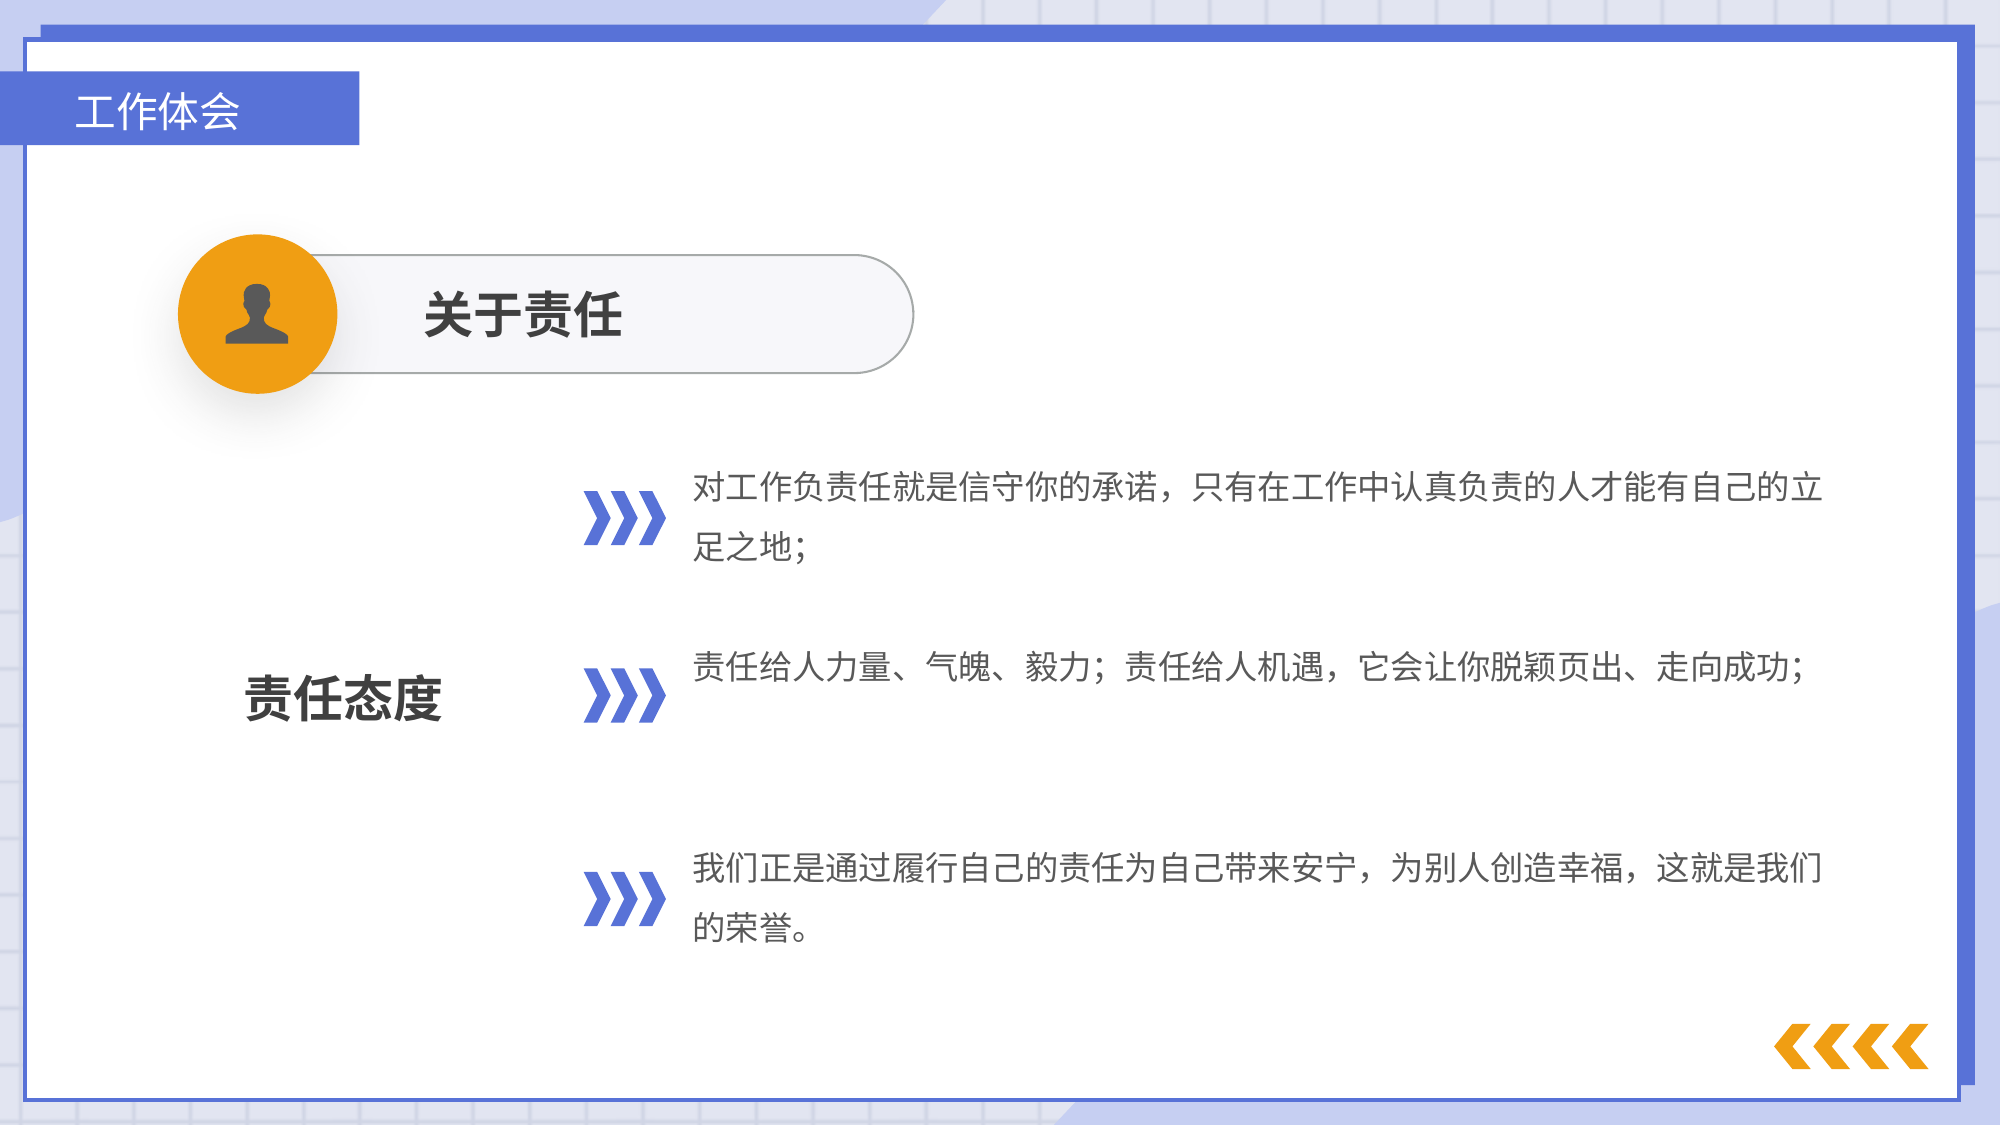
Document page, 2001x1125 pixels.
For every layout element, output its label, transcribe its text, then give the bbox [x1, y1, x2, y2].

text_box 我们正是通过履行自己的责任为自己带来安宁，为别人创造幸福，这就是我们的荣誉。 [692, 827, 1825, 948]
picture [0, 515, 1074, 1125]
text_box 责任态度 [228, 660, 491, 729]
picture [925, 0, 2000, 611]
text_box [583, 668, 666, 723]
text_box 责任给人力量、气魄、毅力；责任给人机遇，它会让你脱颖页出、走向成功； [692, 626, 1798, 747]
text_box 对工作负责任就是信守你的承诺，只有在工作中认真负责的人才能有自己的立足之地； [692, 446, 1825, 567]
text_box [583, 491, 666, 546]
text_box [177, 234, 914, 394]
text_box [583, 871, 666, 927]
